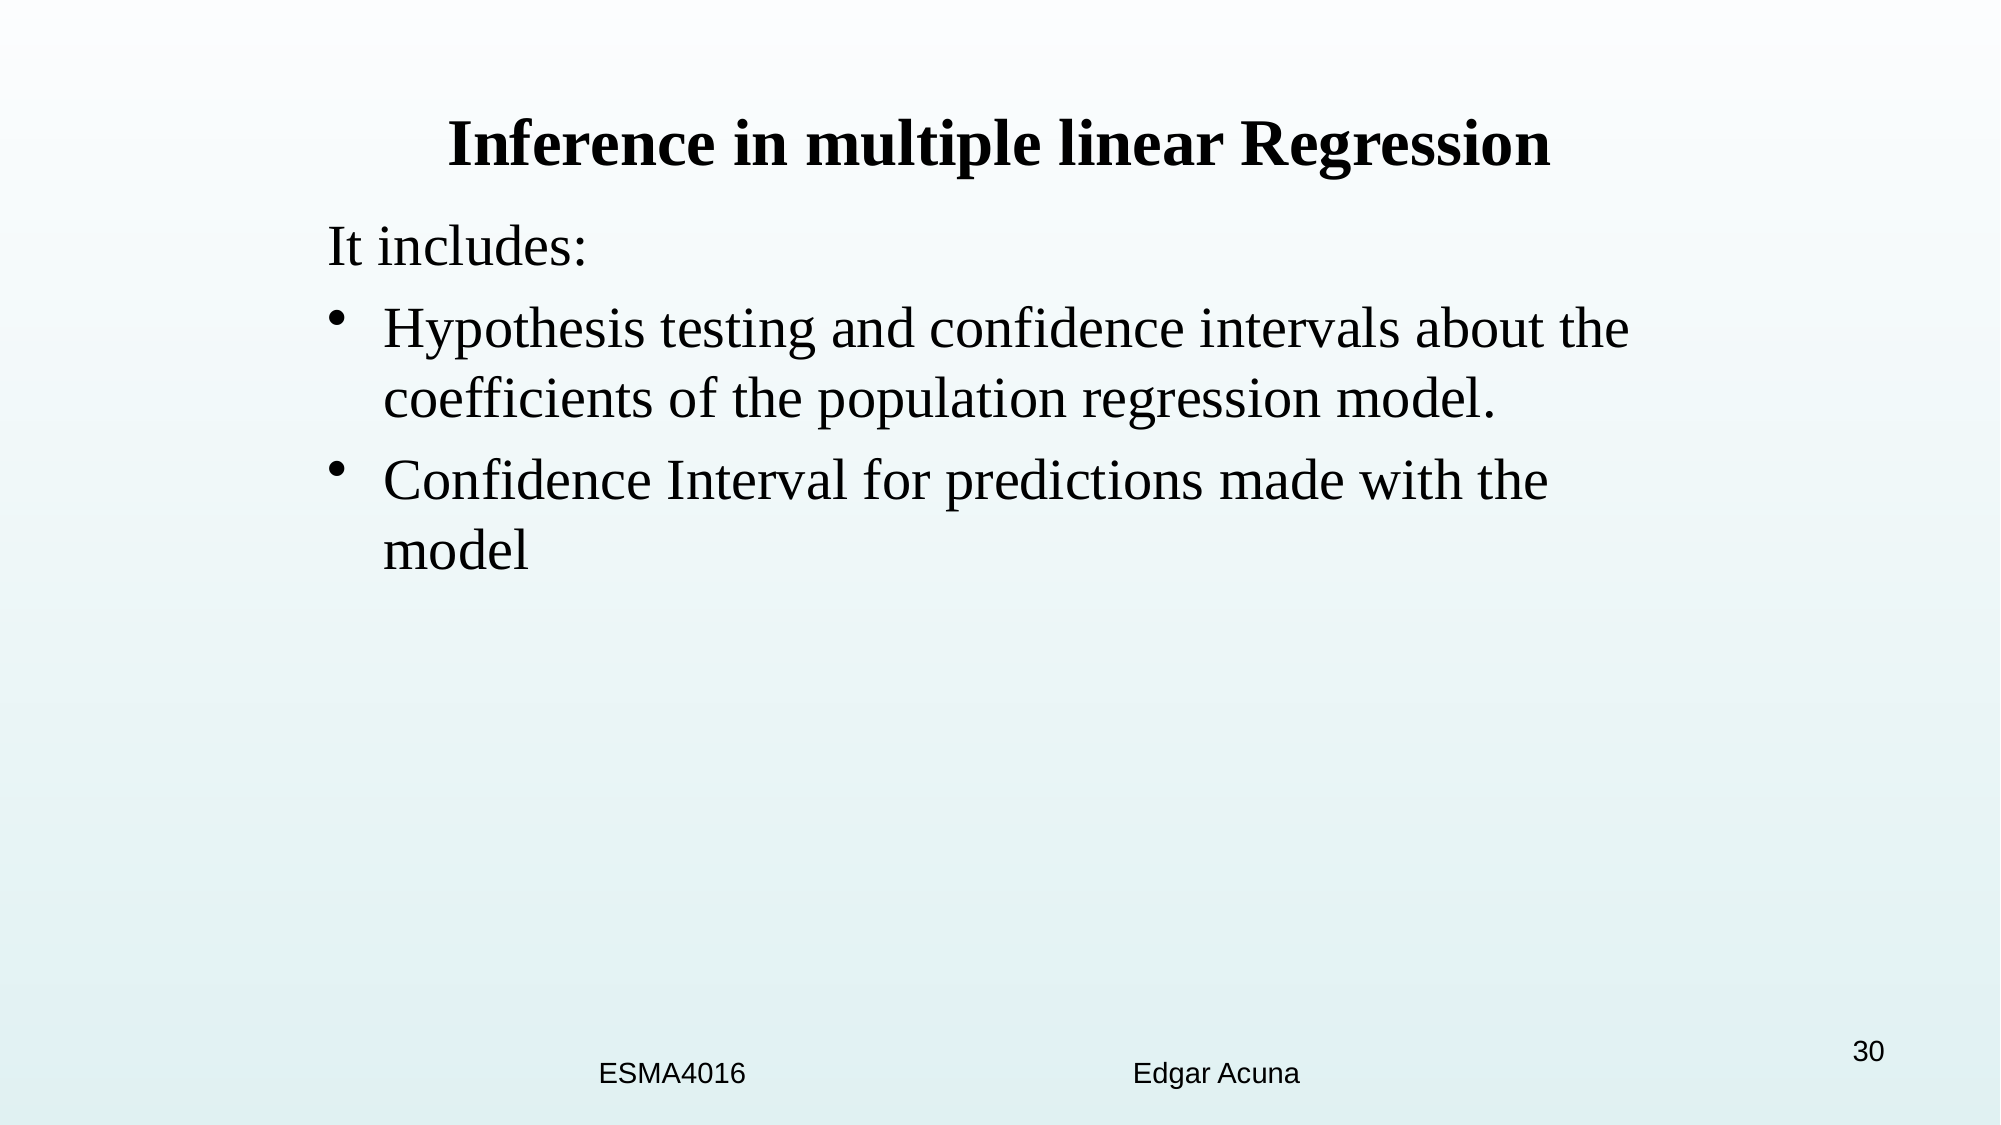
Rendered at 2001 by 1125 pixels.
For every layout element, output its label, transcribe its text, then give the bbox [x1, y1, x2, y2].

footer ESMA4016 Edgar Acuna [349, 1046, 1551, 1125]
title Inference in multiple linear Regression [99, 44, 1901, 233]
slide_number 30 [1433, 1024, 1901, 1103]
list It includes: Hypothesis testing and confidence intervals about the coefficients of the population regression model. Confidence Interval for predictions made with the model [312, 199, 1663, 943]
